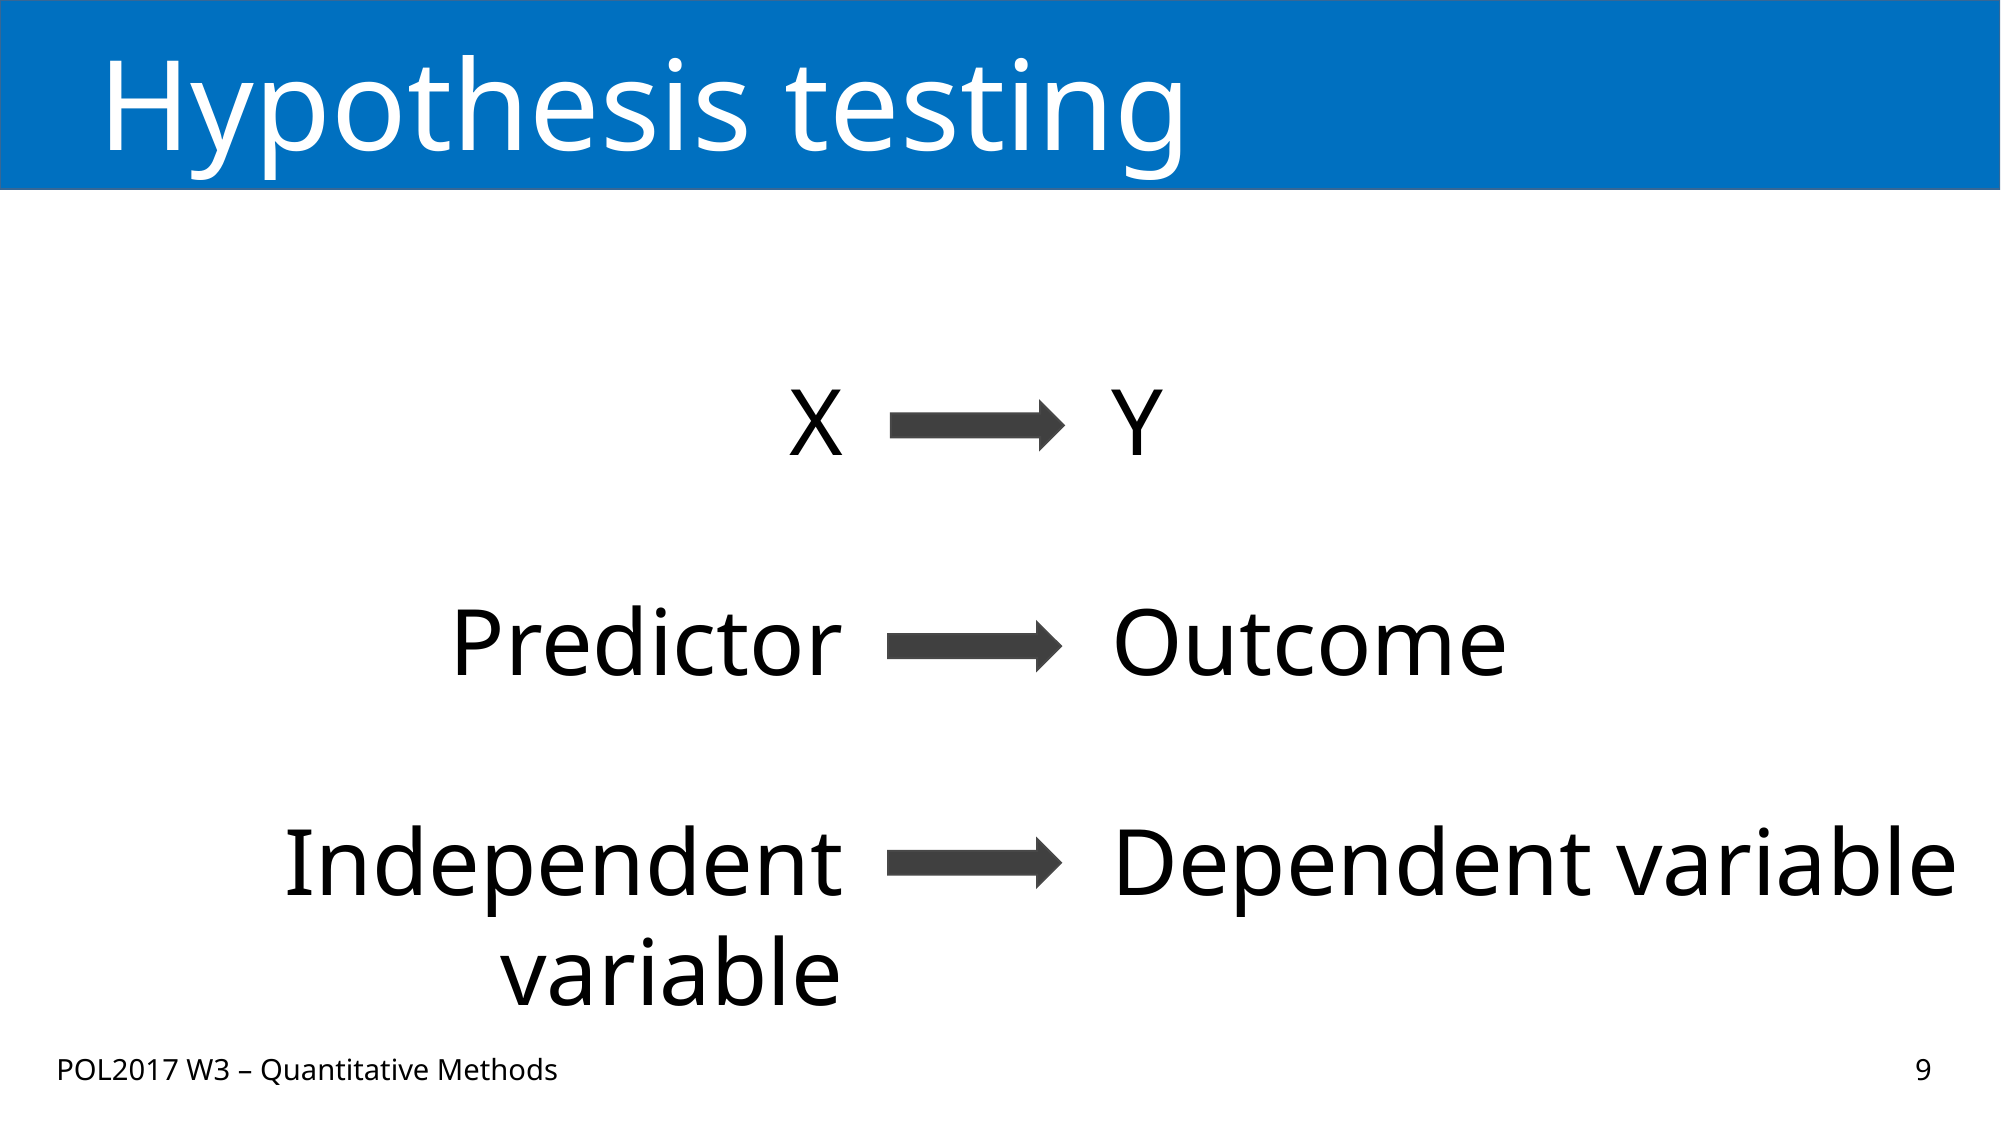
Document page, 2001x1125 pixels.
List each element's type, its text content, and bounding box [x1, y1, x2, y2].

text_box Y Outcome Dependent variable [1096, 356, 2000, 922]
title Hypothesis testing [83, 15, 2000, 205]
text_box [887, 619, 1063, 673]
slide_number 9 [1524, 1043, 1947, 1104]
footer POL2017 W3 – Quantitative Methods [41, 1043, 675, 1104]
text_box [889, 399, 1066, 452]
text_box X Predictor Independent variable [41, 356, 859, 1032]
text_box [887, 836, 1063, 890]
